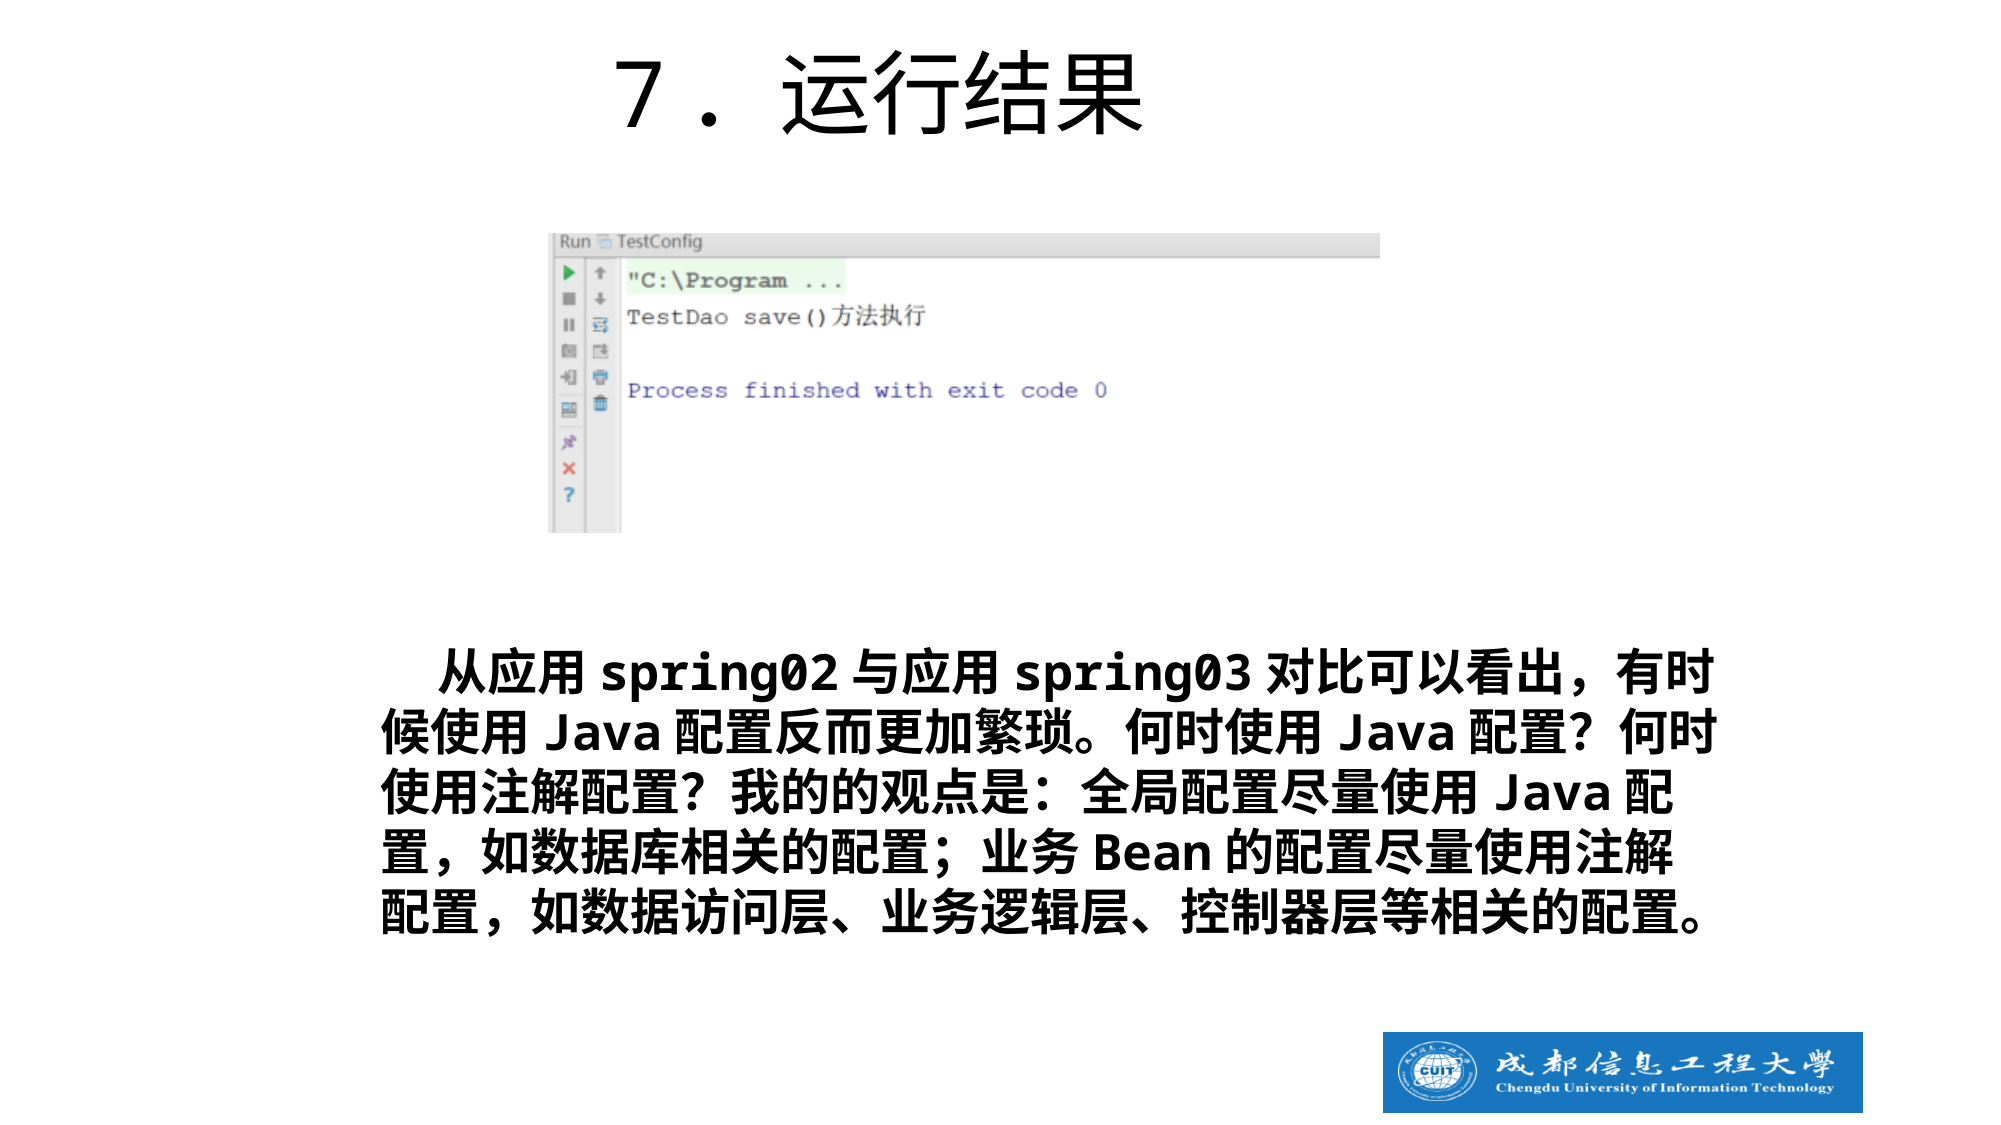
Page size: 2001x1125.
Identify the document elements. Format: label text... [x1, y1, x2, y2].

picture [1383, 1032, 1863, 1113]
text_box 7．运行结果 [596, 40, 1947, 133]
text_box 从应用spring02与应用spring03对比可以看出，有时候使用Java配置反而更加繁琐。何时使用Java配置？何时使用注解配置？我的的观点是：全局配置尽量使用Java配置，如数据库相关的配置；业务Bean的配置尽量使用注解配置，如数据访问层、业务逻辑层、控制器层等相关的配置。 [365, 633, 1738, 948]
picture [548, 233, 1380, 533]
